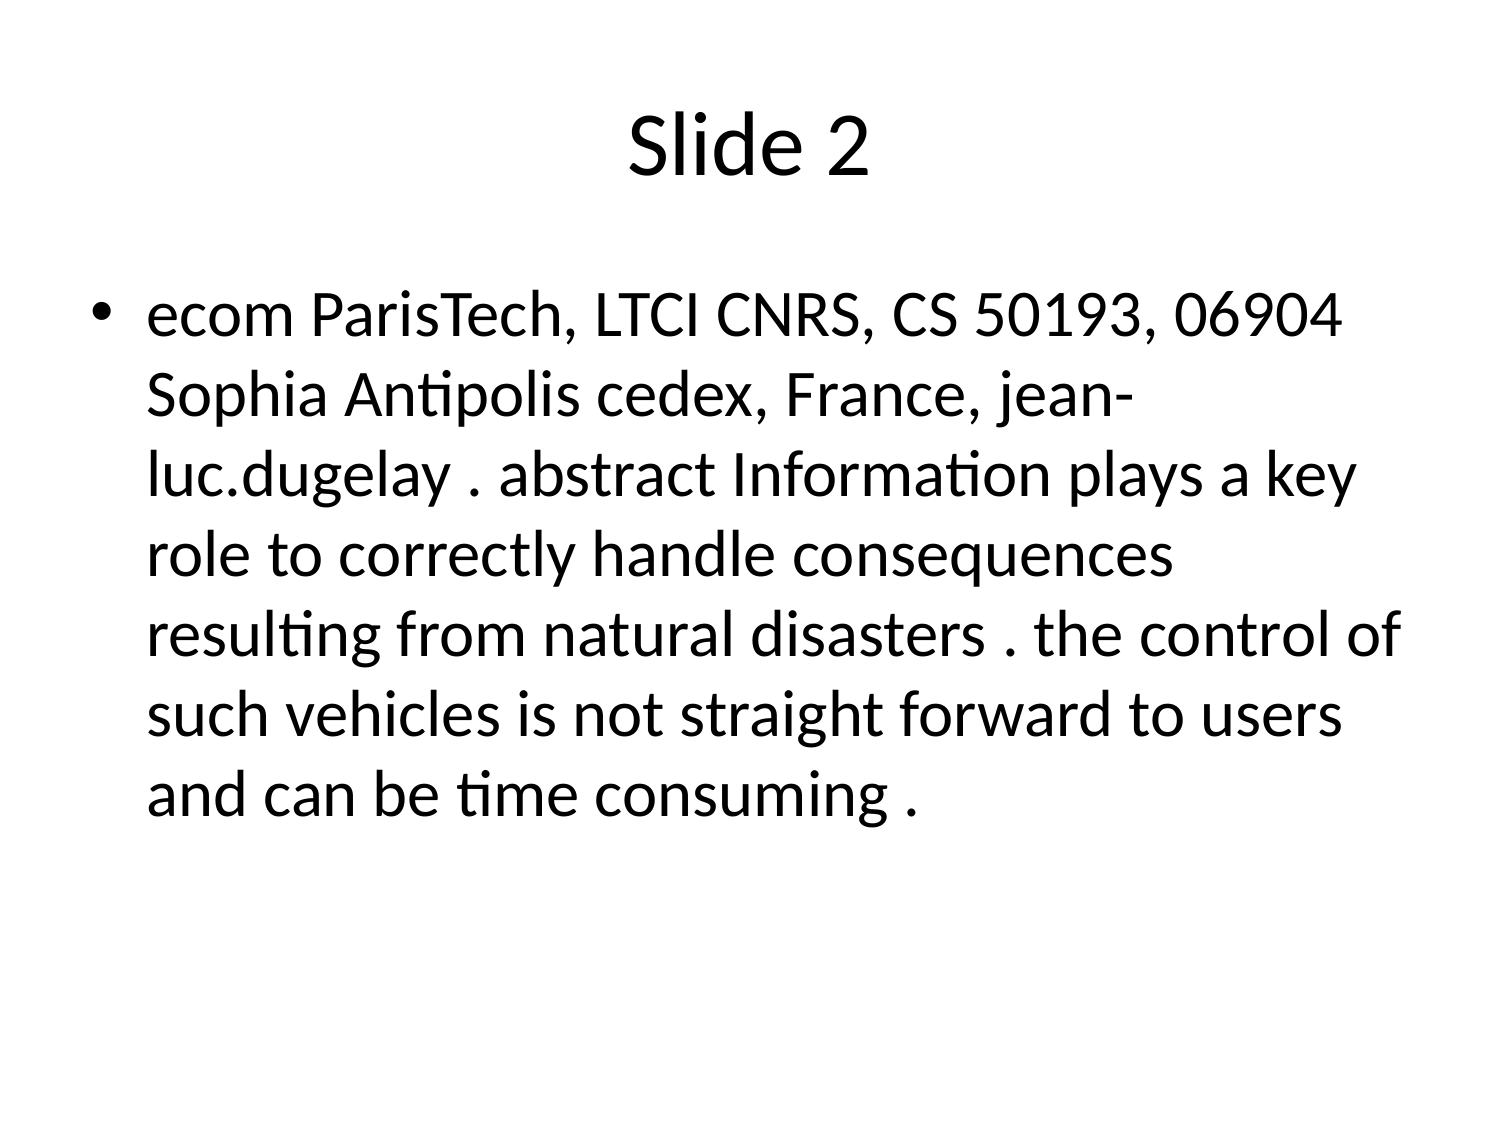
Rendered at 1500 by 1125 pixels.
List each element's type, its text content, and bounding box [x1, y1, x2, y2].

title Slide 2 [75, 45, 1425, 233]
list ecom ParisTech, LTCI CNRS, CS 50193, 06904 Sophia Antipolis cedex, France, jean-luc.dugelay . abstract Information plays a key role to correctly handle consequences resulting from natural disasters . the control of such vehicles is not straight forward to users and can be time consuming . [75, 262, 1425, 1005]
